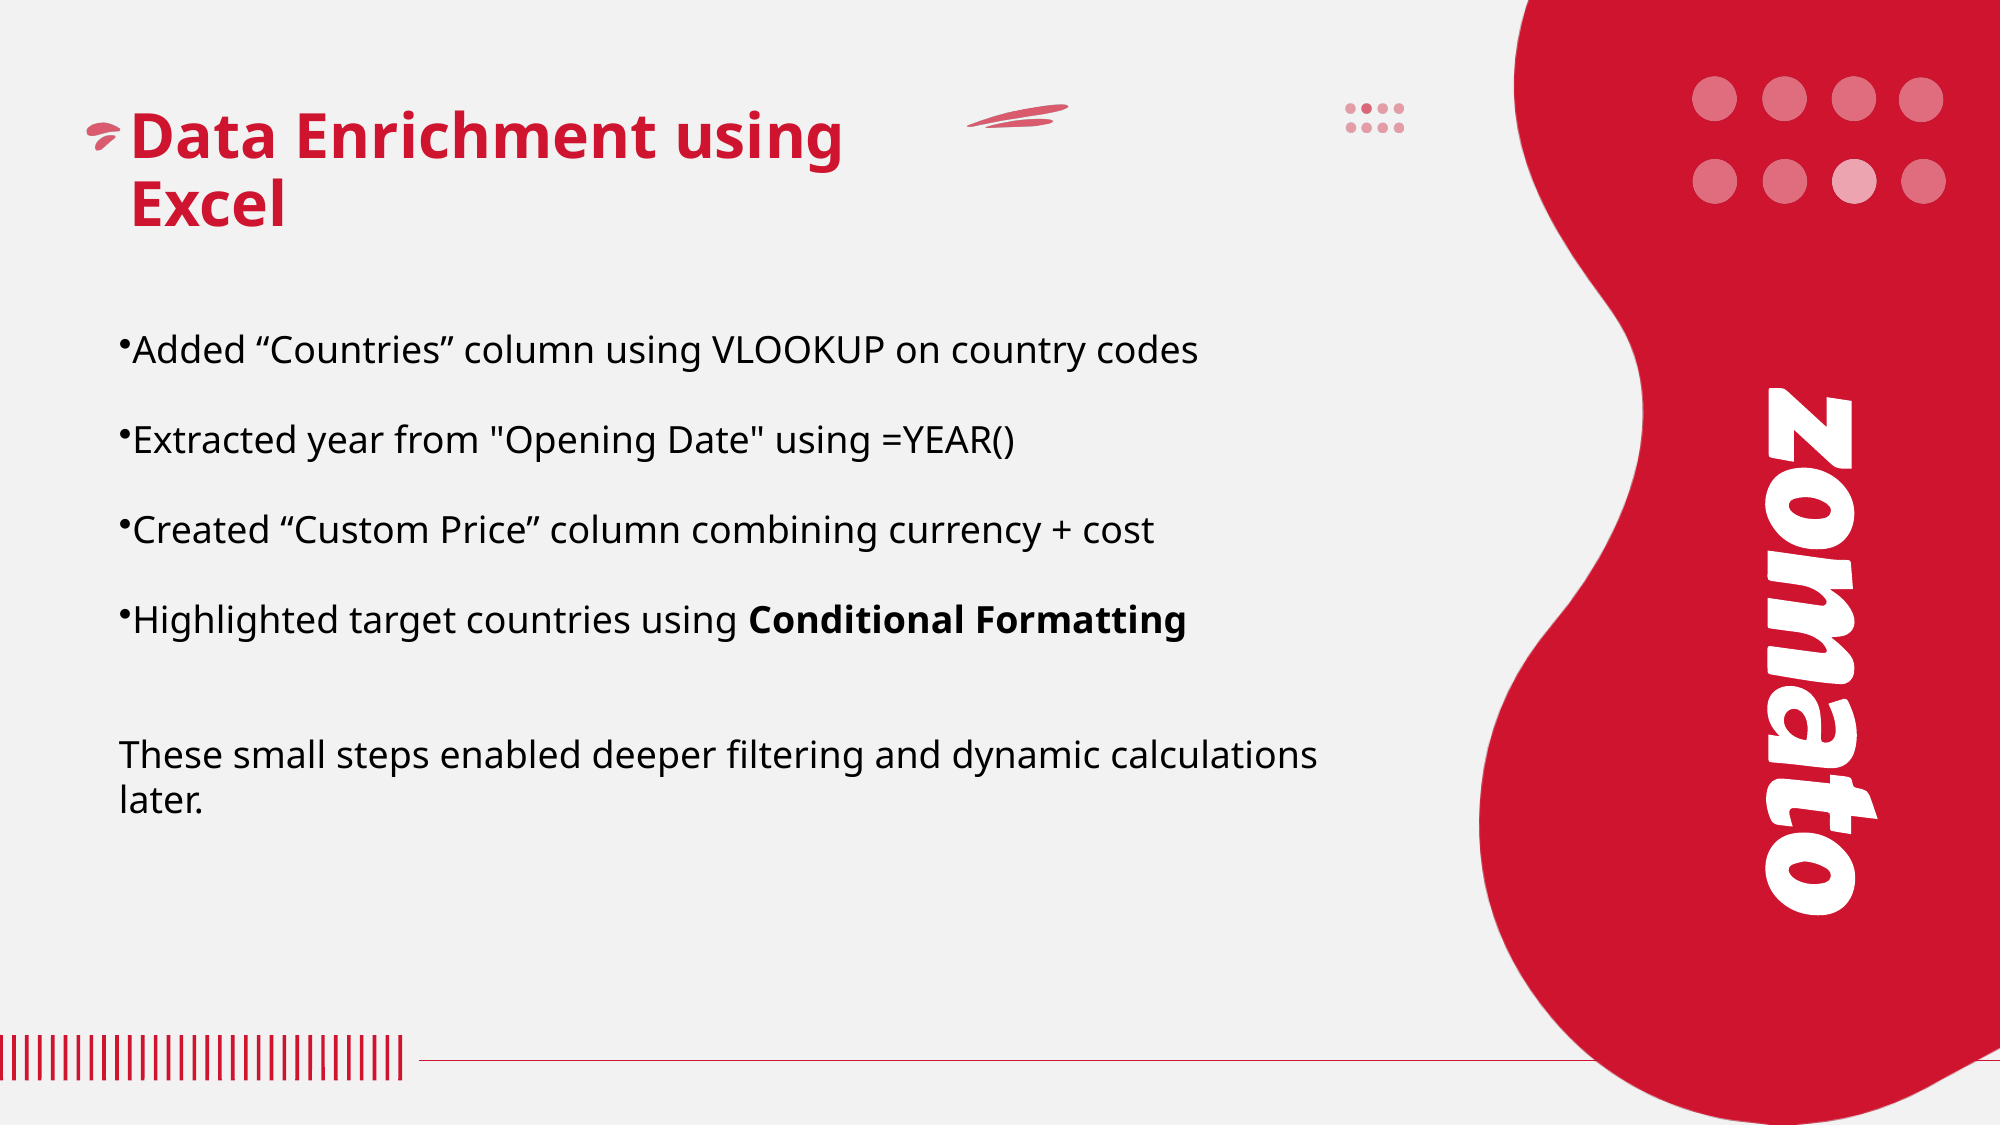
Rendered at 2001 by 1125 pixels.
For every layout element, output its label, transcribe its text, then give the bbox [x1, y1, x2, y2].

picture [1344, 102, 1404, 133]
text_box Added “Countries” column using VLOOKUP on country codes Extracted year from "Opening Date" using =YEAR() Created “Custom Price” column combining currency + cost Highlighted target countries using Conditional Formatting These small steps enabled deeper filtering and dynamic calculations later. [104, 273, 1384, 829]
picture [1479, 0, 2000, 1125]
picture [86, 121, 121, 151]
text_box [291, 829, 1191, 1125]
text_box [1764, 387, 1878, 916]
picture [966, 102, 1070, 135]
title Data Enrichment using Excel [114, 97, 982, 273]
